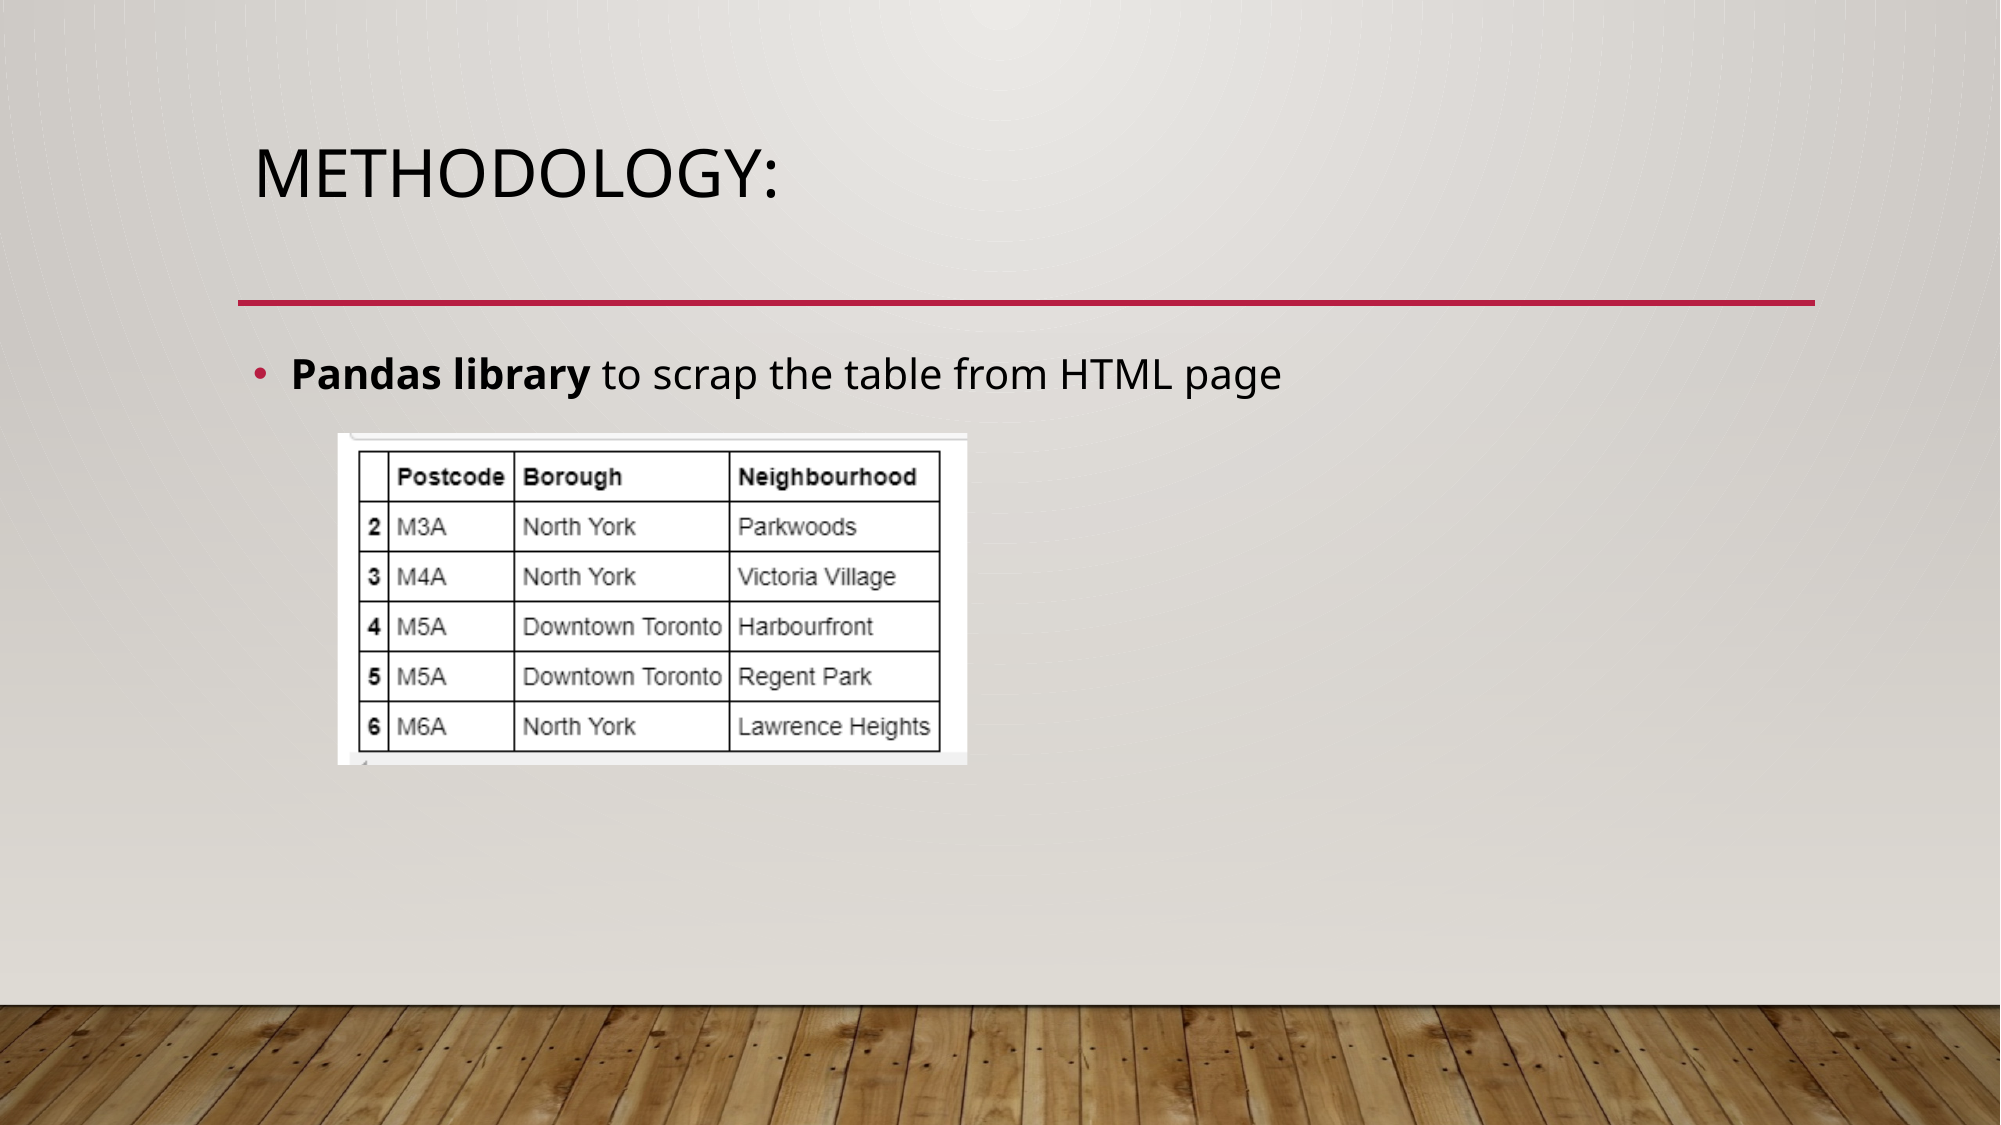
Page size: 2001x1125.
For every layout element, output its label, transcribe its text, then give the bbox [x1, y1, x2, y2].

title Methodology: [238, 131, 1814, 305]
picture [0, 1005, 2000, 1125]
list Pandas library to scrap the table from HTML page [238, 330, 1814, 897]
picture [337, 433, 968, 765]
